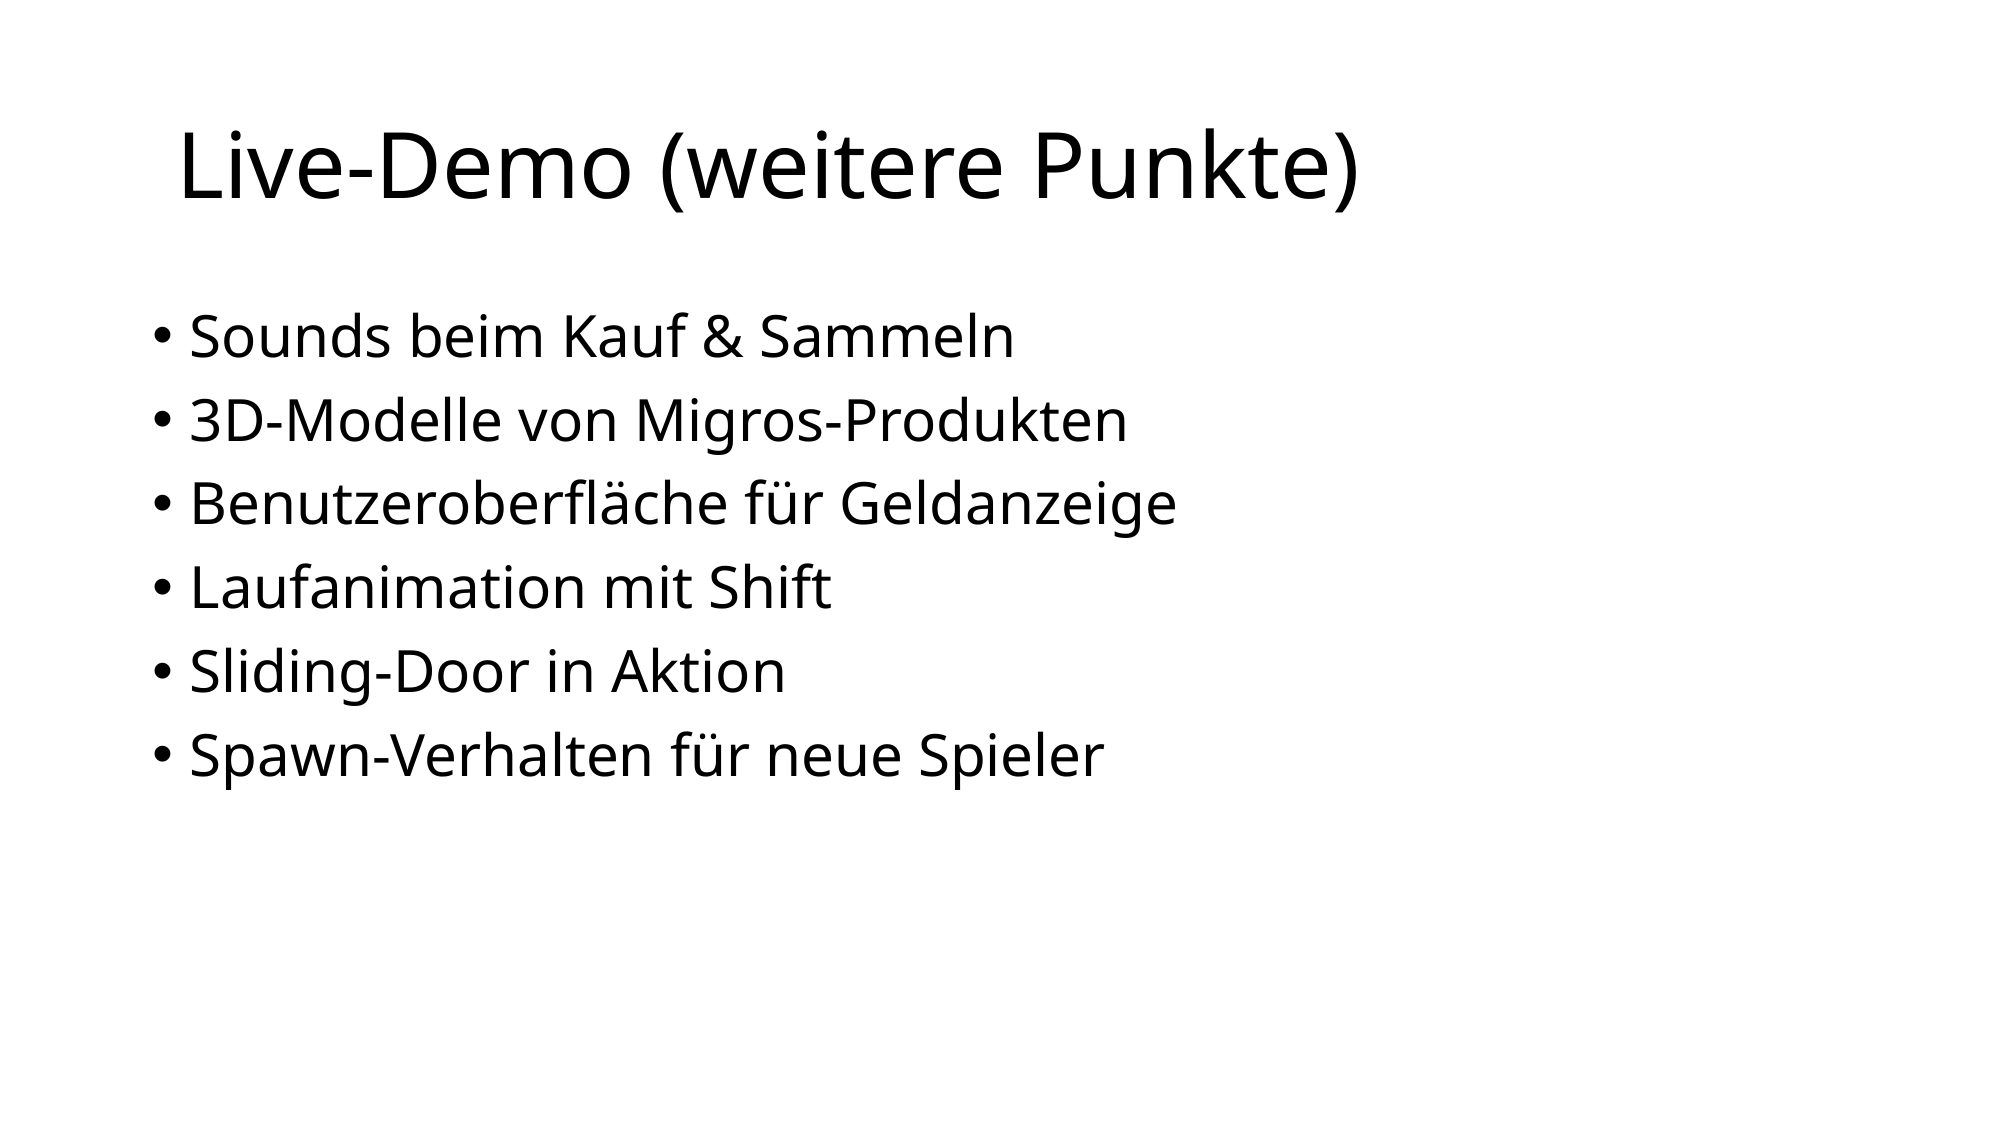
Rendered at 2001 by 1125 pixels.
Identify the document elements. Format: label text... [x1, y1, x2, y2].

list Sounds beim Kauf & Sammeln 3D-Modelle von Migros-Produkten Benutzeroberfläche für Geldanzeige Laufanimation mit Shift Sliding-Door in Aktion Spawn-Verhalten für neue Spieler [137, 299, 1863, 1014]
title Live-Demo (weitere Punkte) [137, 59, 1863, 278]
